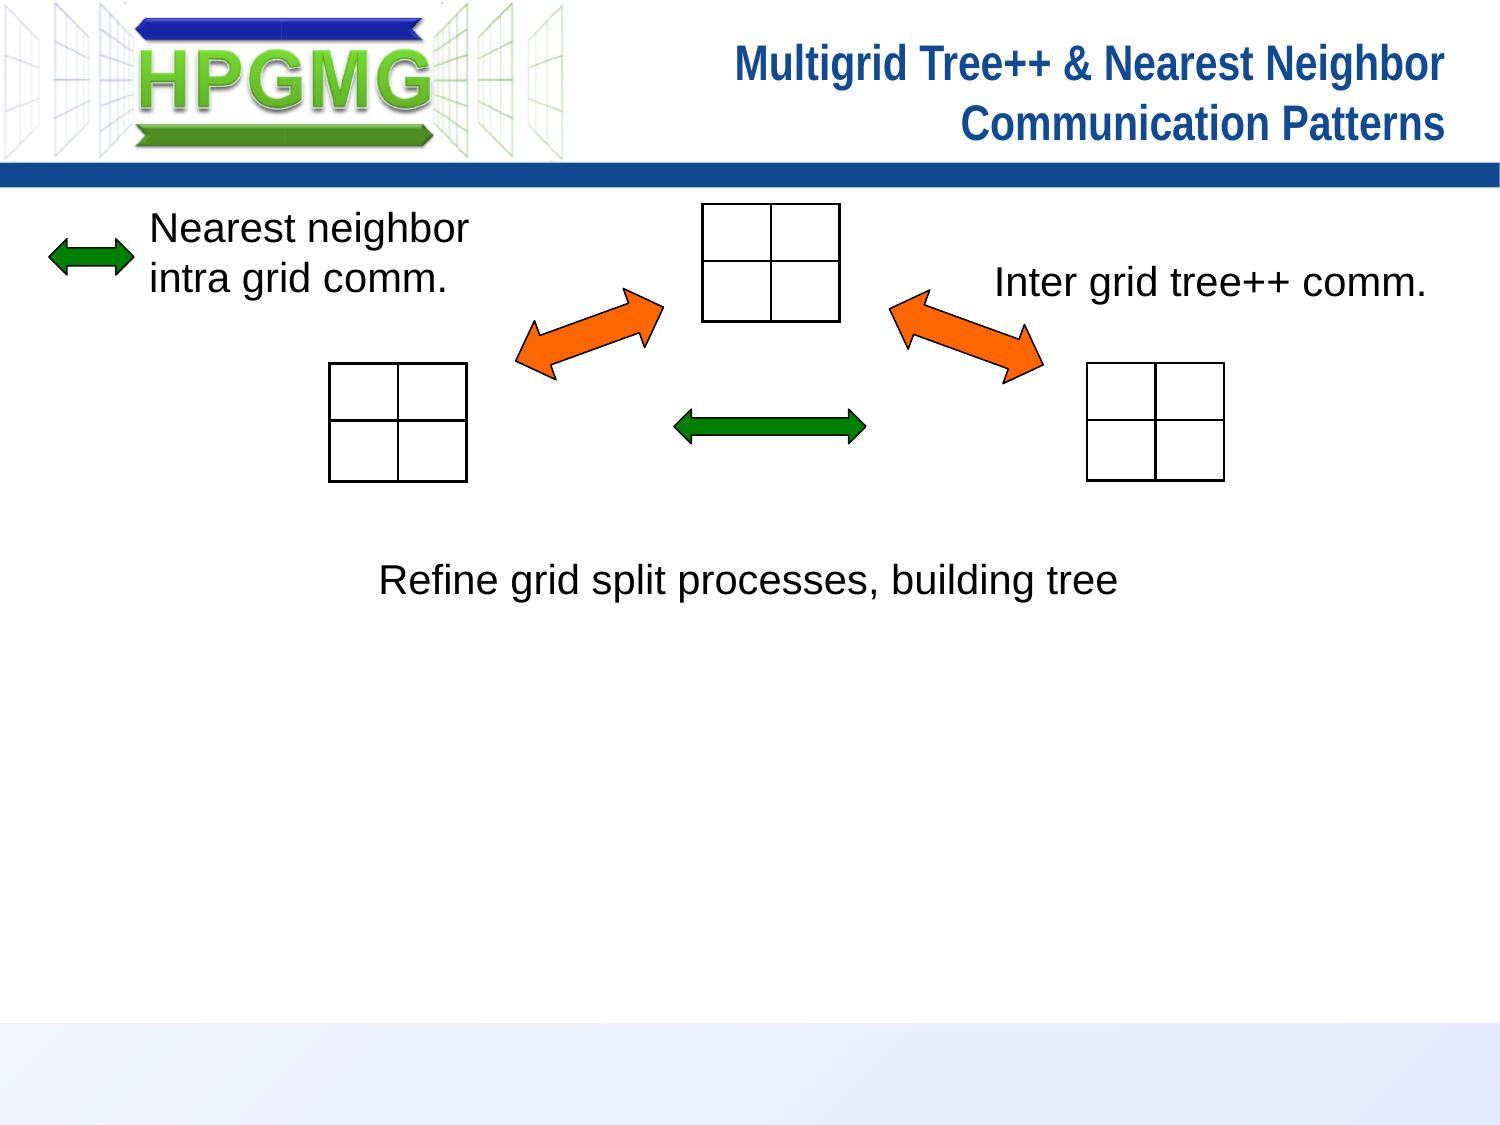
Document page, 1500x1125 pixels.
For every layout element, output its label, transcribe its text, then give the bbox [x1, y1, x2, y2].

table_cell [772, 262, 838, 320]
table_cell [399, 422, 465, 480]
text_box Refine grid split processes, building tree [73, 545, 1424, 611]
table_header [1088, 364, 1154, 419]
text_box Nearest neighbor intra grid comm. [134, 193, 553, 309]
table_header [772, 205, 838, 260]
table_cell [331, 422, 397, 480]
text_box [889, 290, 1044, 384]
table_header [1157, 364, 1223, 419]
table_header [399, 365, 465, 419]
text_box [673, 409, 866, 444]
text_box Inter grid tree++ comm. [979, 247, 1443, 313]
table_cell [1088, 421, 1154, 479]
text_box [515, 288, 664, 380]
table_header [331, 365, 397, 419]
table_cell [704, 262, 770, 320]
picture [0, 1, 567, 162]
table_header [704, 205, 770, 260]
table_cell [1157, 421, 1223, 479]
title Multigrid Tree++ & Nearest Neighbor Communication Patterns [575, 24, 1461, 159]
text_box [48, 238, 134, 275]
